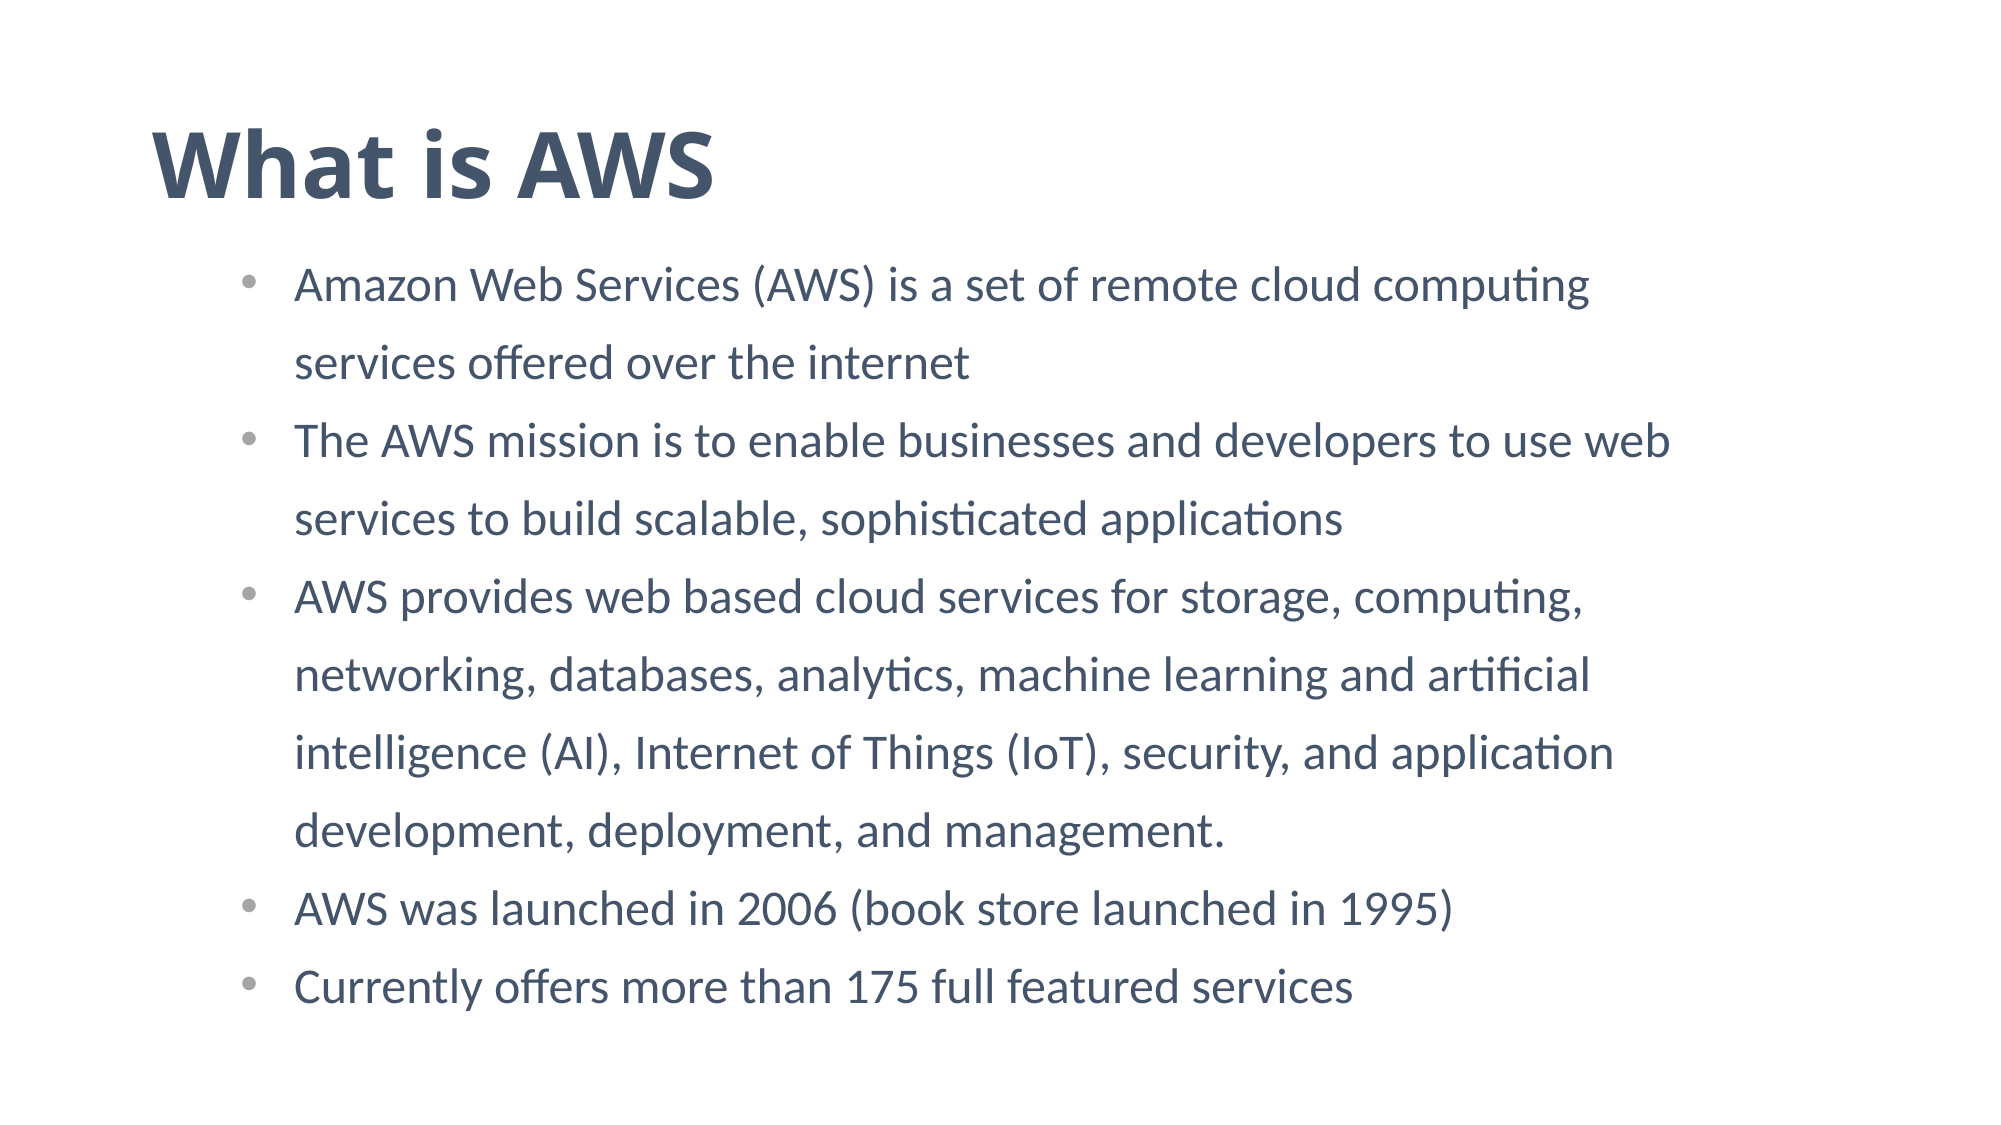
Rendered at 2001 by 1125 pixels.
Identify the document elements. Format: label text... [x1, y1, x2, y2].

title What is AWS [137, 59, 1863, 278]
text_box [240, 216, 1760, 1013]
